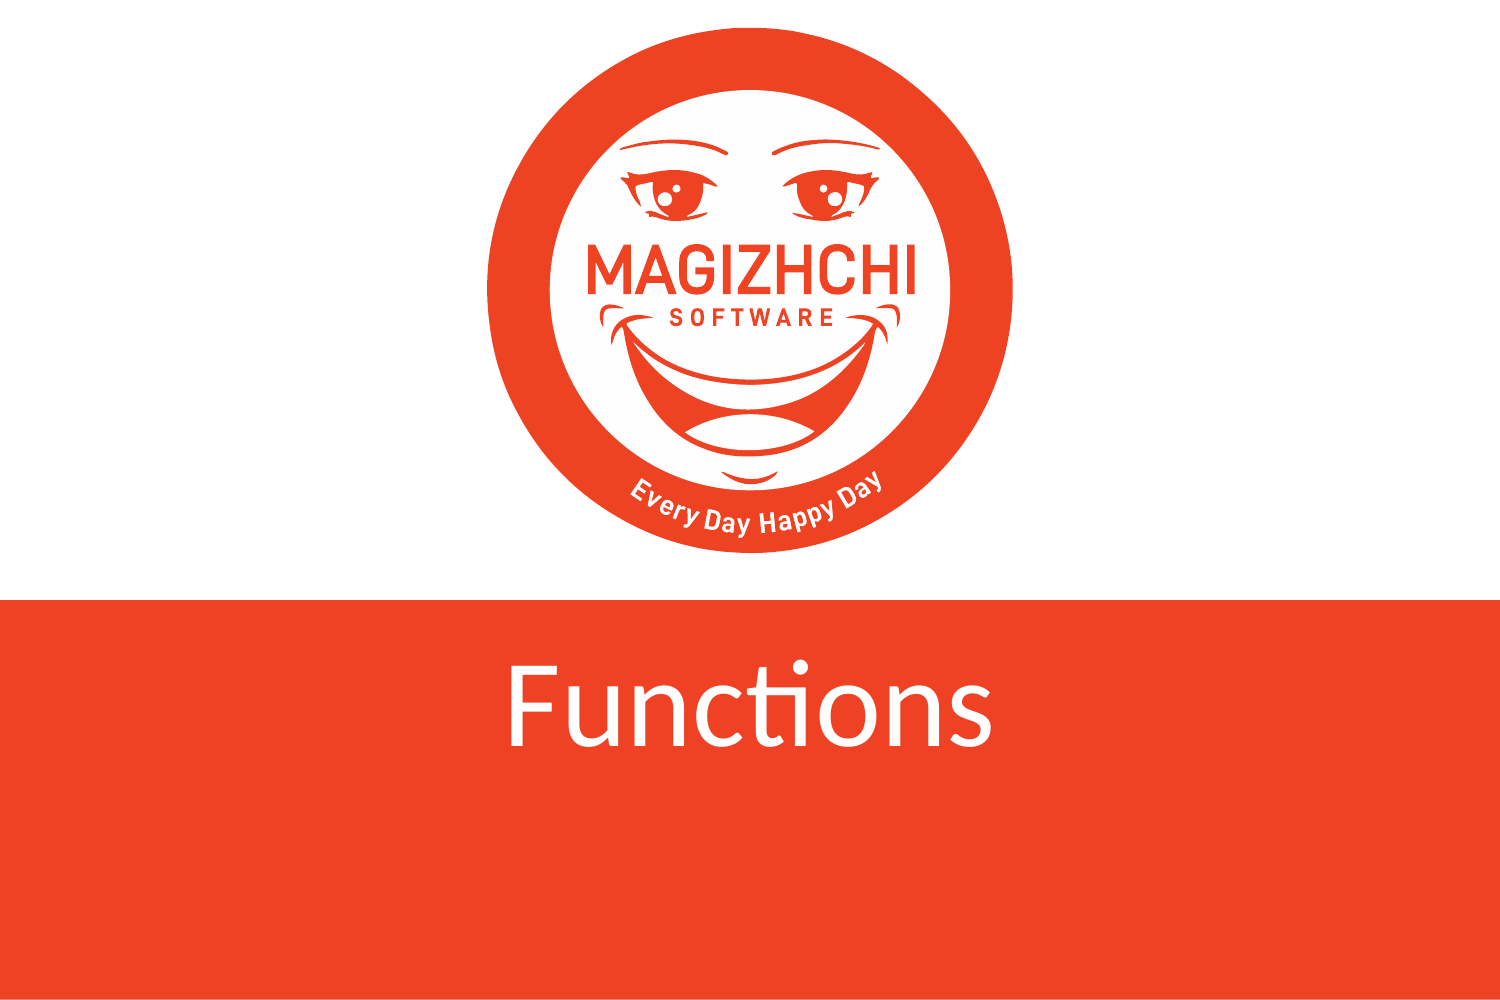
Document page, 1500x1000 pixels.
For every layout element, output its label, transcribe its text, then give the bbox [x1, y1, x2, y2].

title Functions [0, 631, 1500, 791]
